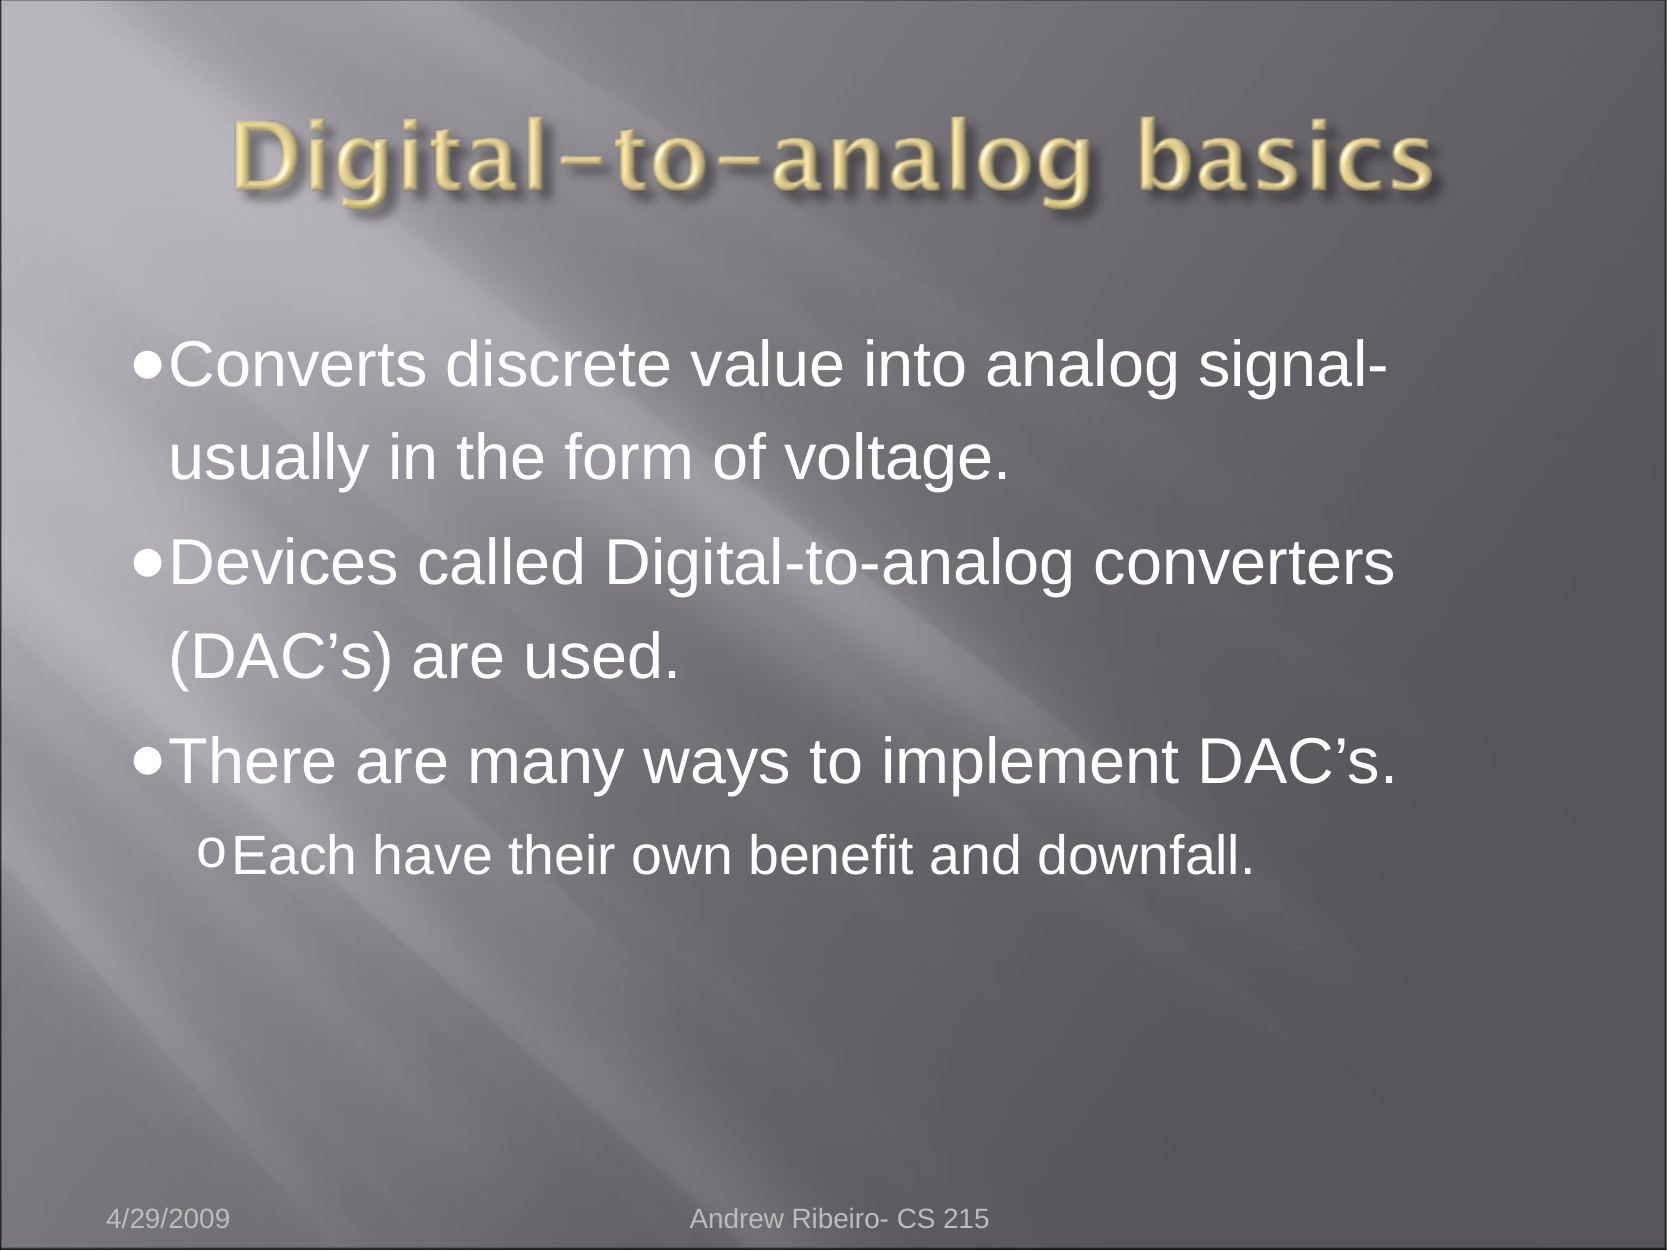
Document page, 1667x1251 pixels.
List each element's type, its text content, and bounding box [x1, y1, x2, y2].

text_box Andrew Ribeiro- CS 215 [586, 1177, 1093, 1241]
text_box 4/29/2009 [100, 1177, 468, 1241]
picture [0, 0, 1667, 1250]
text_box Converts discrete value into analog signal- usually in the form of voltage. Devices called Digital-to-analog converters (DAC’s) are used. There are many ways to implement DAC’s. Each have their own benefit and downfall. [100, 300, 1579, 1154]
